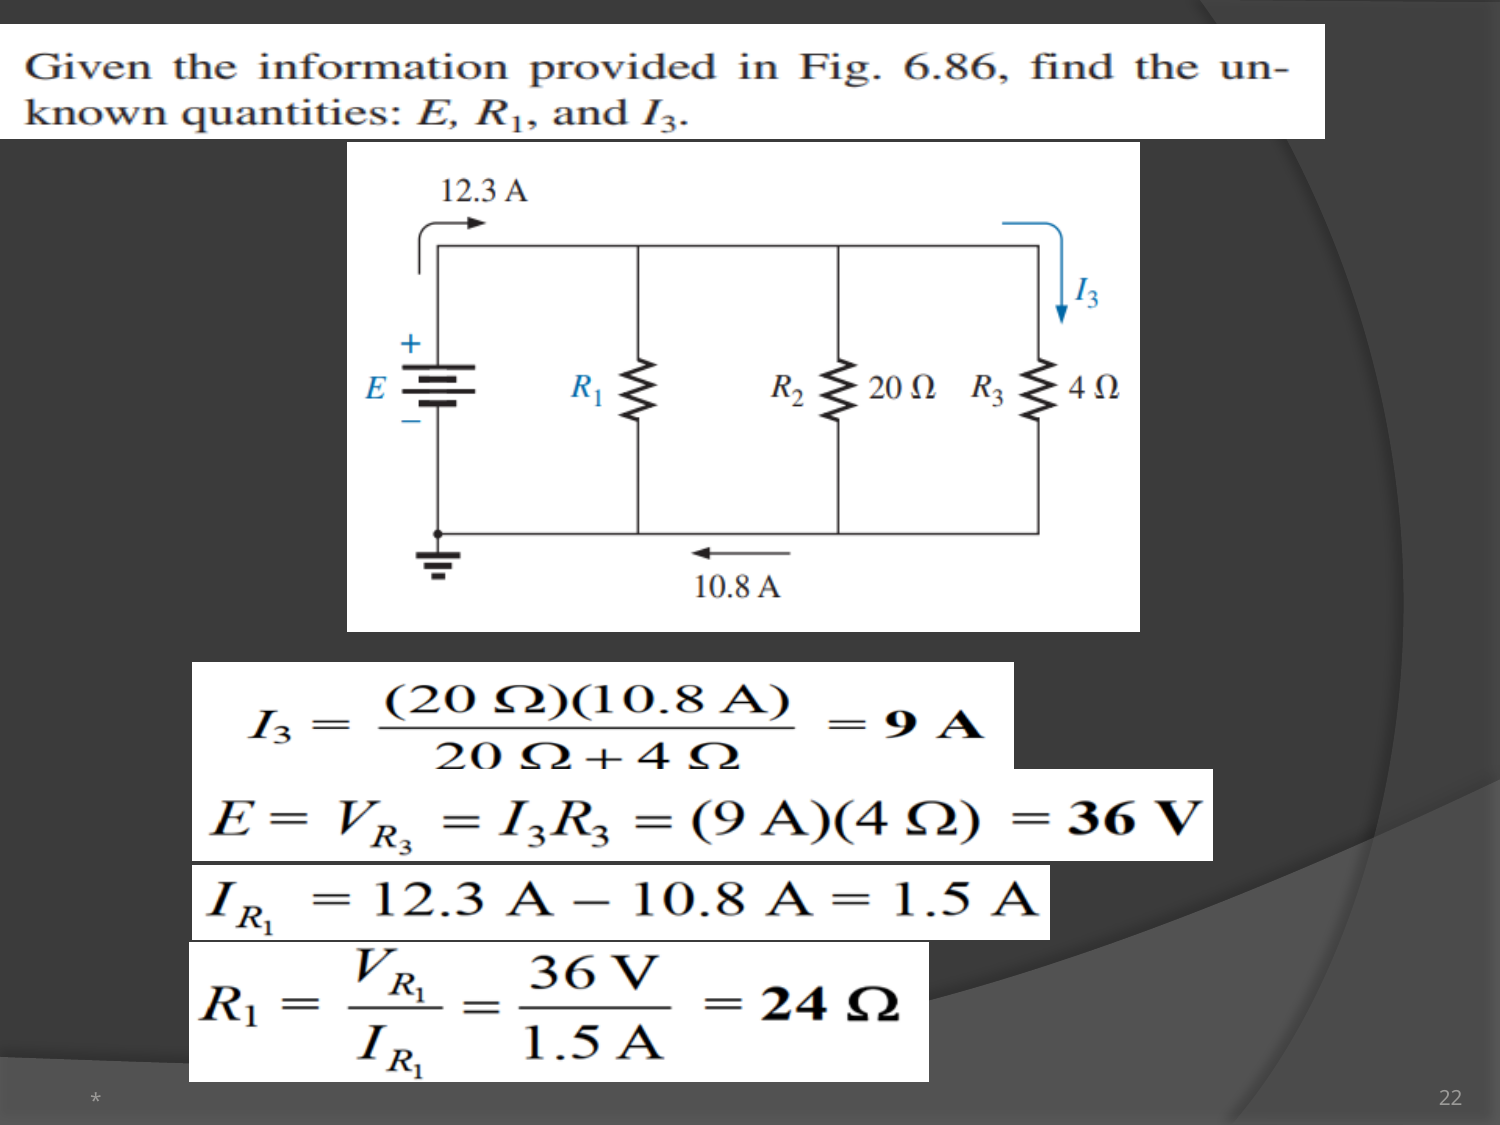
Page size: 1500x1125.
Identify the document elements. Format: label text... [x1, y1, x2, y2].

picture [188, 864, 1051, 1082]
text_box * [75, 1053, 425, 1114]
picture [191, 662, 1213, 861]
picture [347, 142, 1140, 632]
picture [0, 24, 1326, 140]
text_box 22 [1337, 1053, 1463, 1114]
